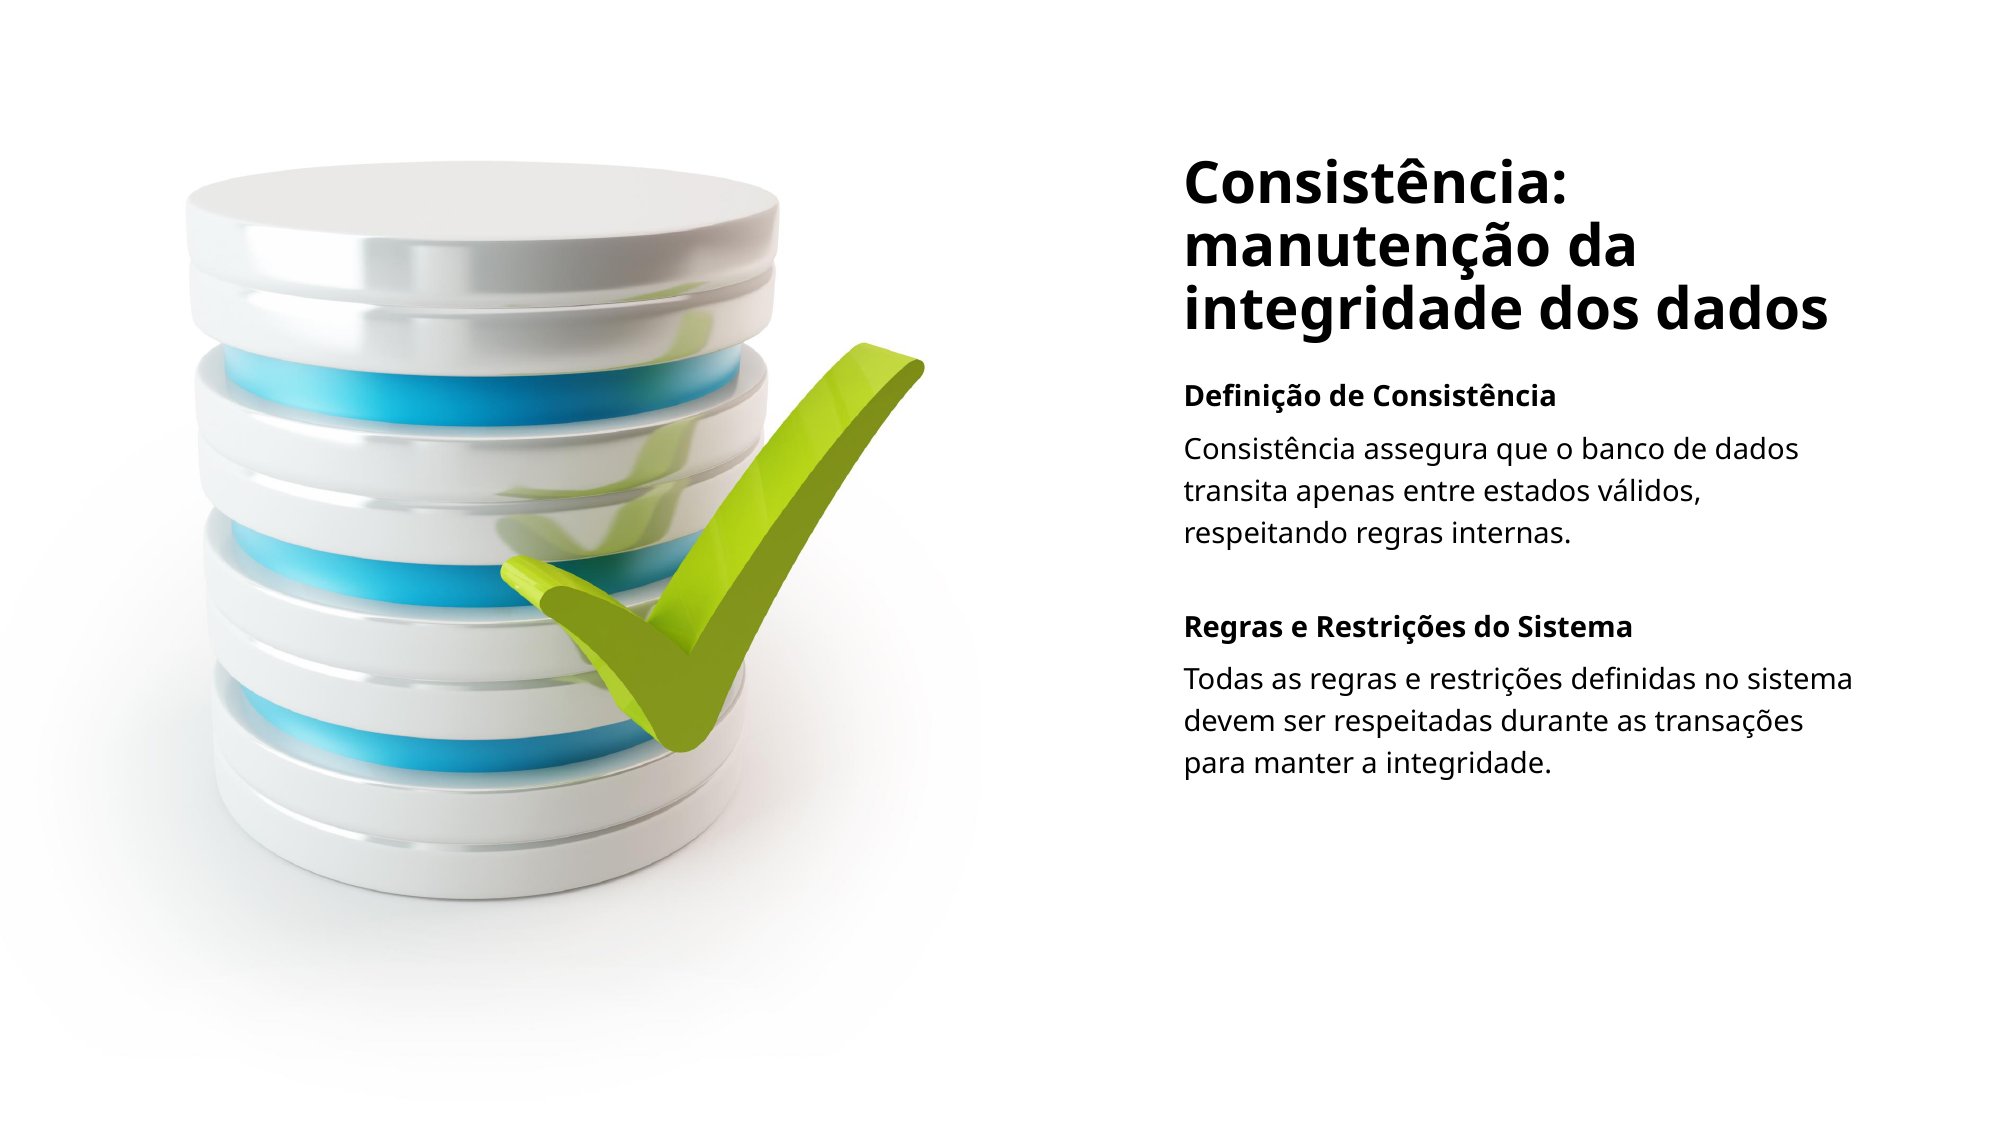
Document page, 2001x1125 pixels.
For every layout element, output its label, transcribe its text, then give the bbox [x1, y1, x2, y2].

title Consistência: manutenção da integridade dos dados [1168, 98, 1884, 350]
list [0, 0, 1046, 1125]
text_box [1046, 0, 2000, 1125]
list Definição de Consistência Consistência assegura que o banco de dados transita apenas entre estados válidos, respeitando regras internas. Regras e Restrições do Sistema Todas as regras e restrições definidas no sistema devem ser respeitadas durante as transações para manter a integridade. [1168, 363, 1884, 1035]
